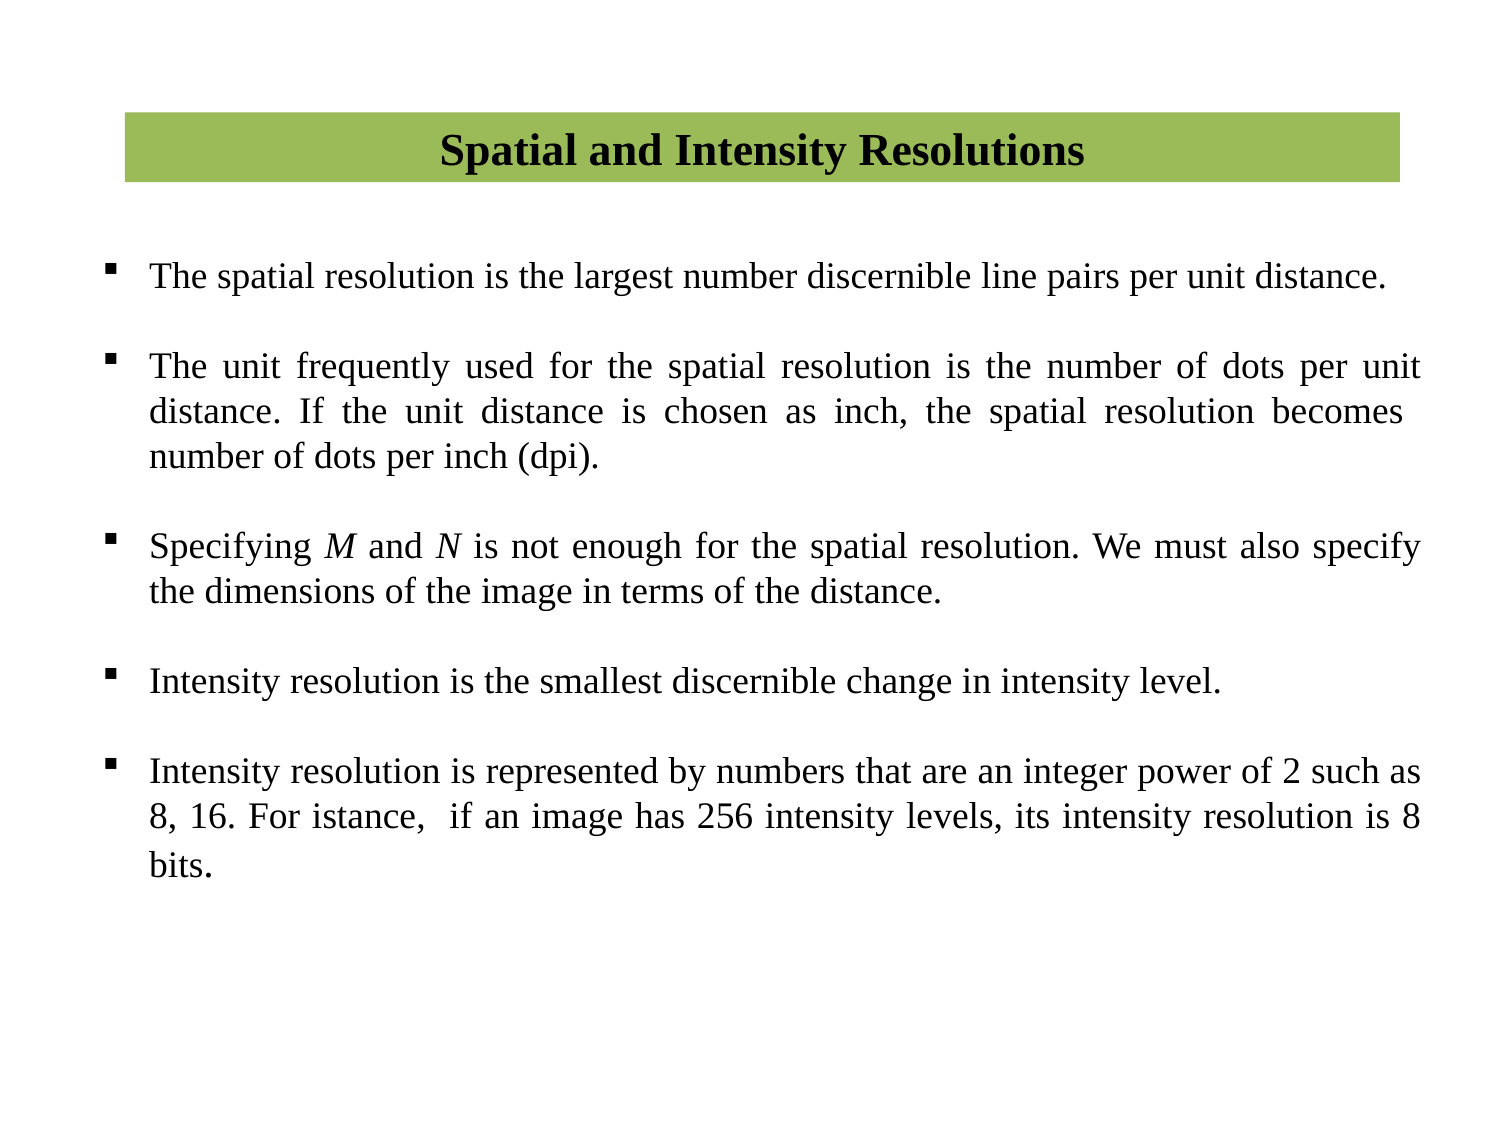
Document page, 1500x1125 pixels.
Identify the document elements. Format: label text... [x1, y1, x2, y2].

text_box Spatial and Intensity Resolutions [124, 112, 1400, 183]
text_box The spatial resolution is the largest number discernible line pairs per unit distance. The unit frequently used for the spatial resolution is the number of dots per unit distance. If the unit distance is chosen as inch, the spatial resolution becomes number of dots per inch (dpi). Specifying M and N is not enough for the spatial resolution. We must also specify the dimensions of the image in terms of the distance. Intensity resolution is the smallest discernible change in intensity level. Intensity resolution is represented by numbers that are an integer power of 2 such as 8, 16. For istance, if an image has 256 intensity levels, its intensity resolution is 8 bits. [87, 243, 1438, 894]
